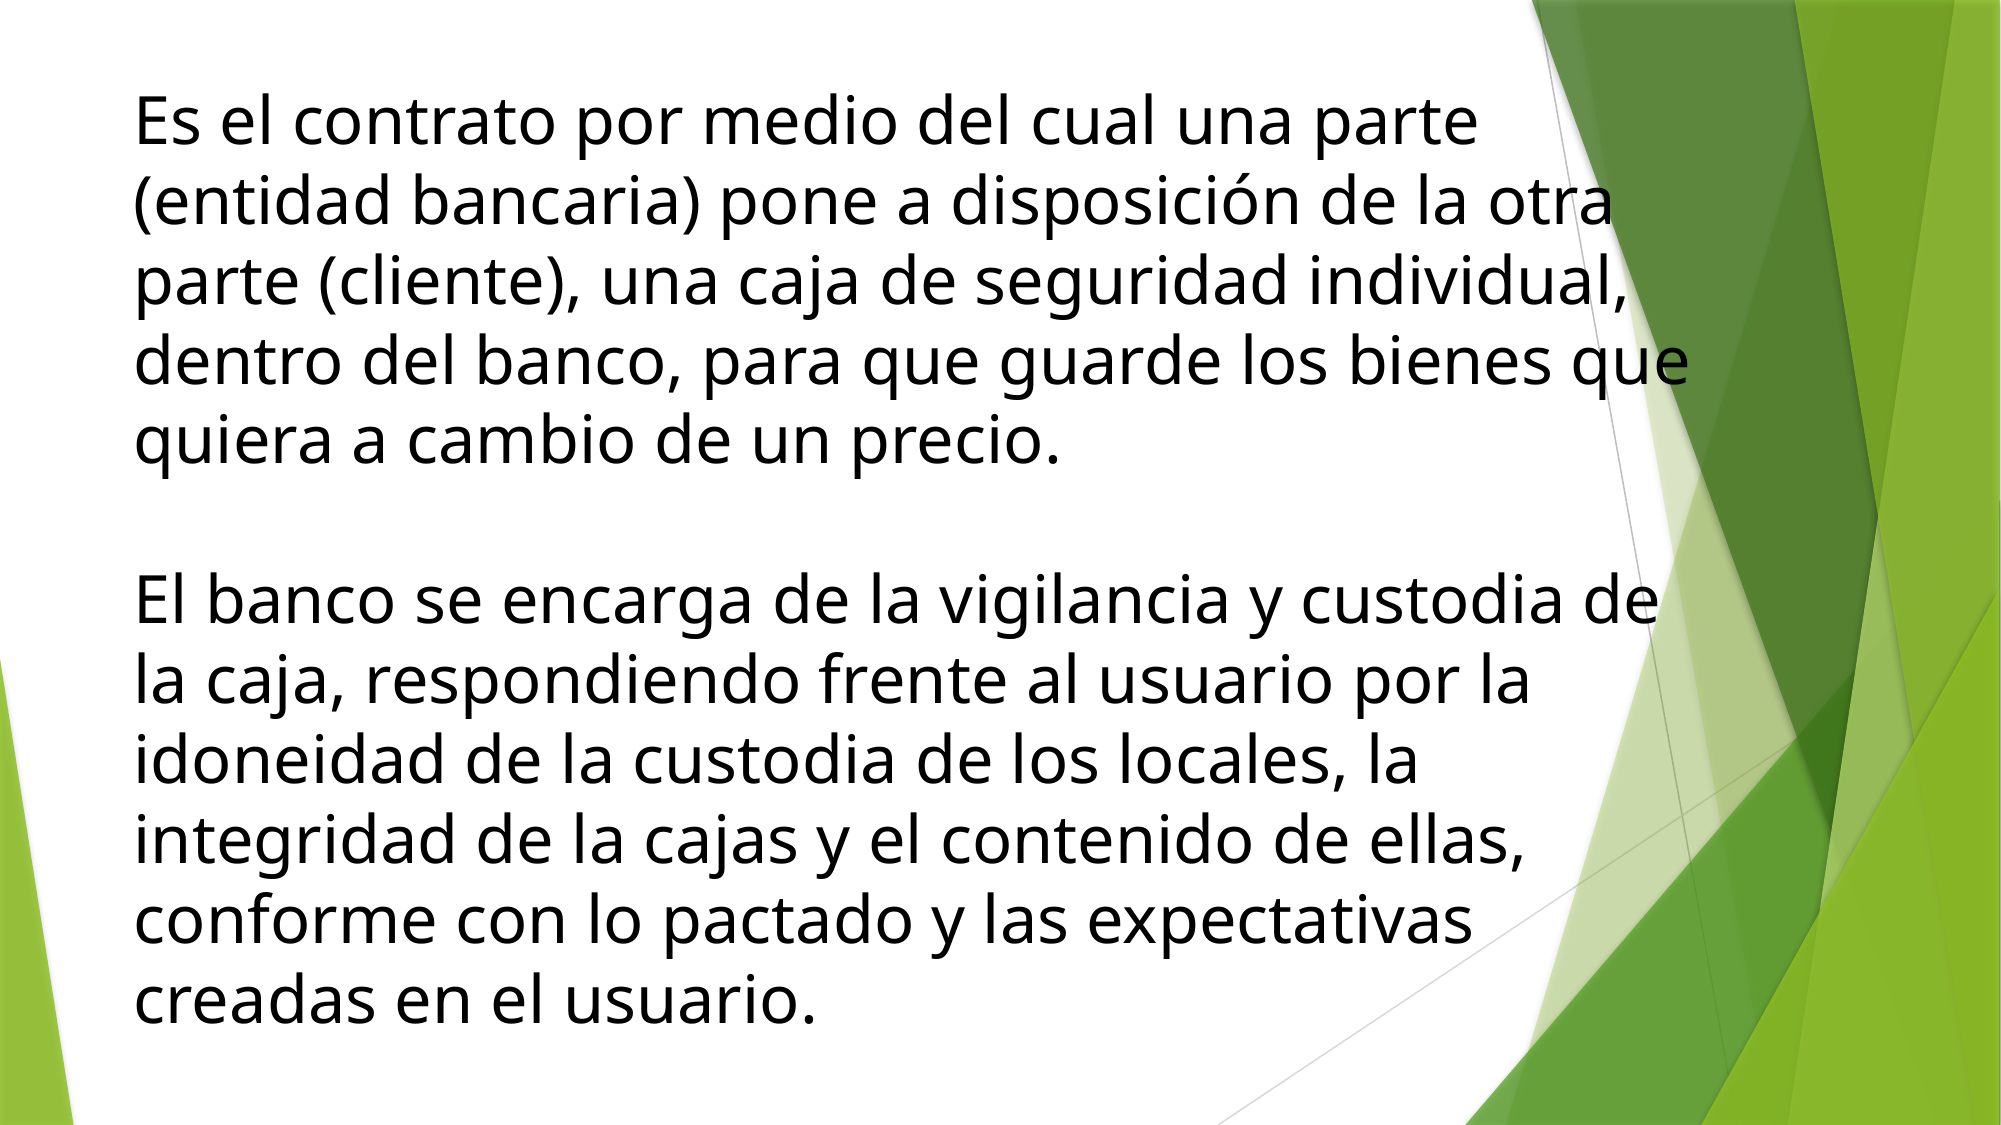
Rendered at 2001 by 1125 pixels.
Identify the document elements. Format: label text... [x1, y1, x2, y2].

text_box Es el contrato por medio del cual una parte (entidad bancaria) pone a disposición de la otra parte (cliente), una caja de seguridad individual, dentro del banco, para que guarde los bienes que quiera a cambio de un precio. El banco se encarga de la vigilancia y custodia de la caja, respondiendo frente al usuario por la idoneidad de la custodia de los locales, la integridad de la cajas y el contenido de ellas, conforme con lo pactado y las expectativas creadas en el usuario. [118, 70, 1712, 1045]
